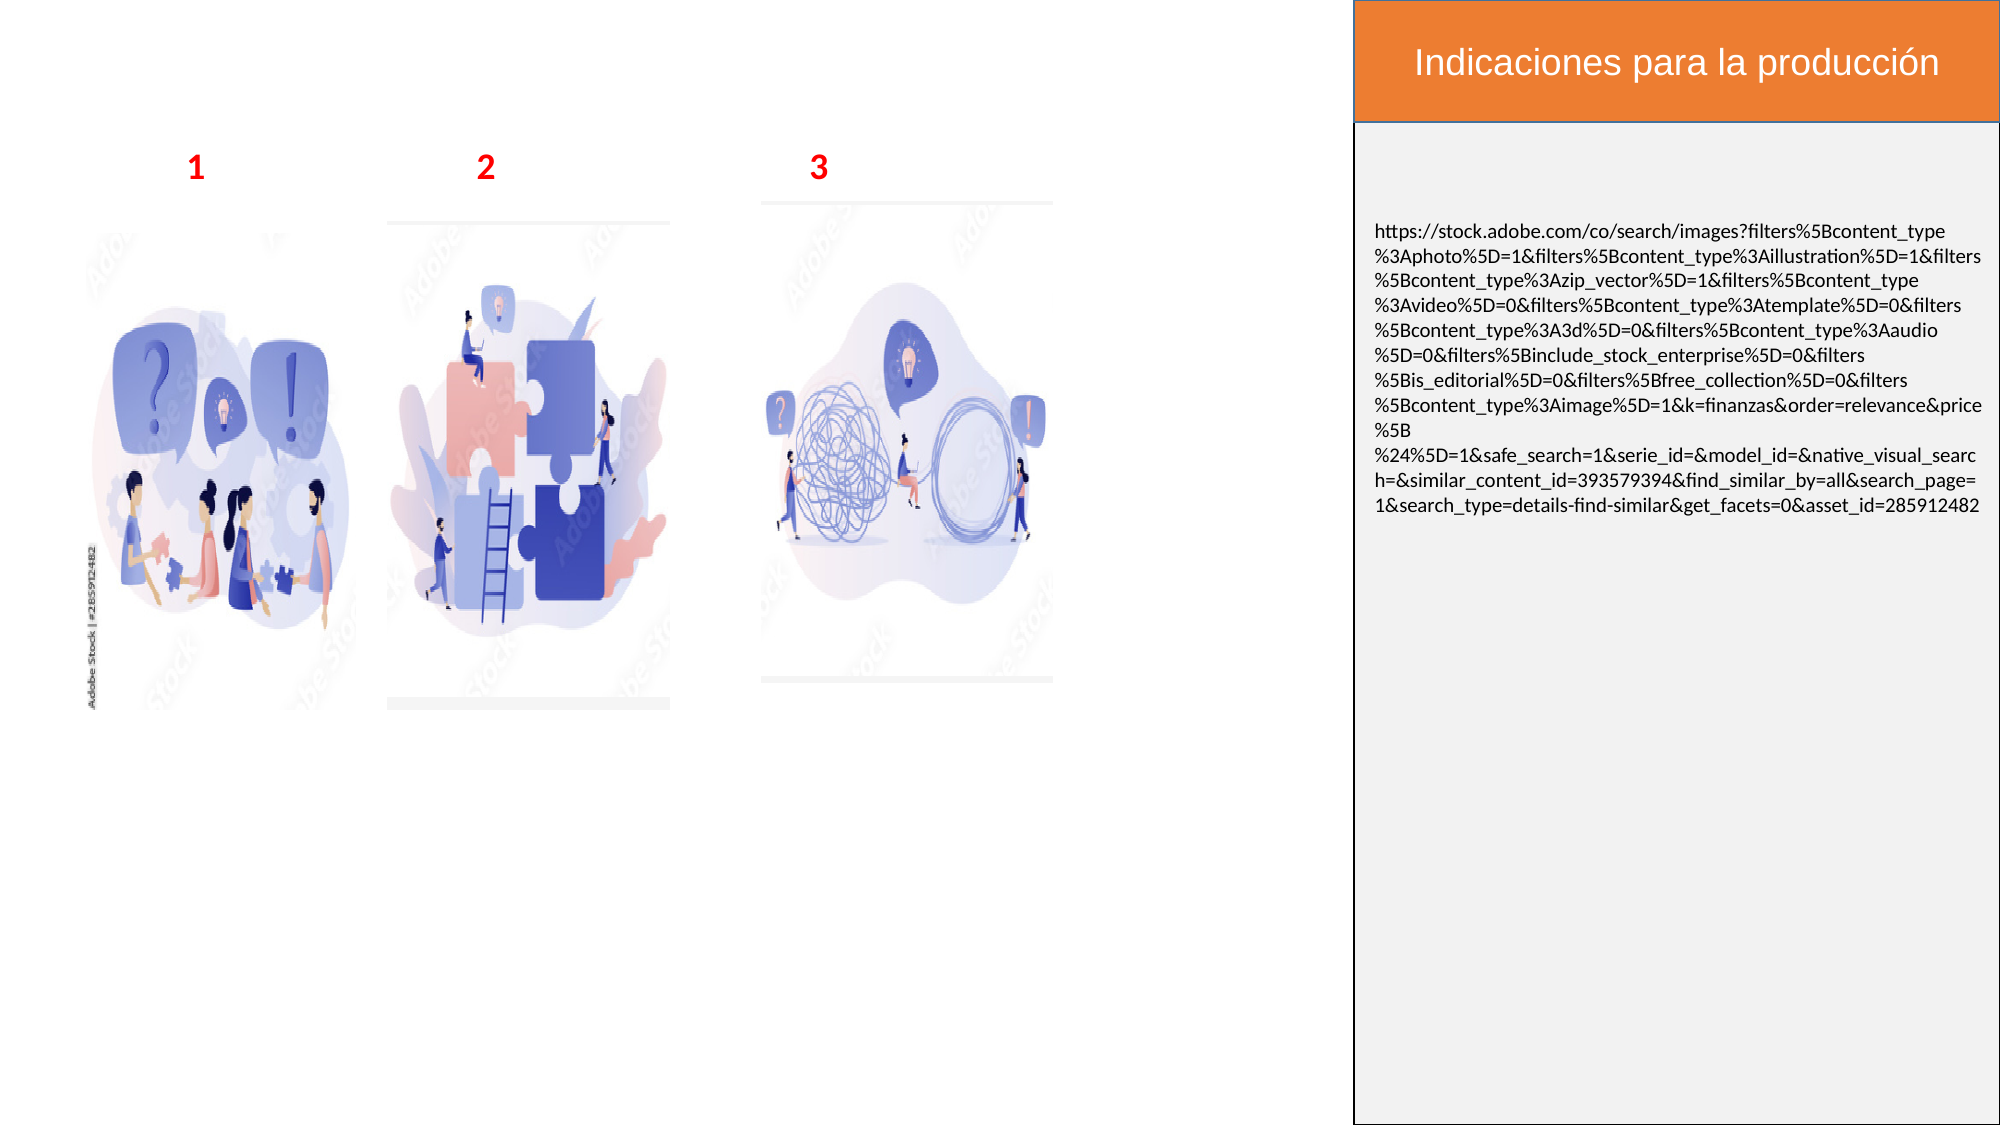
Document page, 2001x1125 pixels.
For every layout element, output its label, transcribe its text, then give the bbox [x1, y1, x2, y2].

text_box https://stock.adobe.com/co/search/images?filters%5Bcontent_type%3Aphoto%5D=1&filters%5Bcontent_type%3Aillustration%5D=1&filters%5Bcontent_type%3Azip_vector%5D=1&filters%5Bcontent_type%3Avideo%5D=0&filters%5Bcontent_type%3Atemplate%5D=0&filters%5Bcontent_type%3A3d%5D=0&filters%5Bcontent_type%3Aaudio%5D=0&filters%5Binclude_stock_enterprise%5D=0&filters%5Bis_editorial%5D=0&filters%5Bfree_collection%5D=0&filters%5Bcontent_type%3Aimage%5D=1&k=finanzas&order=relevance&price%5B%24%5D=1&safe_search=1&serie_id=&model_id=&native_visual_search=&similar_content_id=393579394&find_similar_by=all&search_page=1&search_type=details-find-similar&get_facets=0&asset_id=285912482 [1359, 209, 2000, 525]
text_box Indicaciones para la producción [1353, 0, 2000, 122]
text_box 1 2 3 [171, 134, 1253, 195]
text_box [1353, 122, 2000, 1125]
picture [760, 201, 1053, 683]
picture [387, 221, 670, 710]
picture [86, 233, 356, 710]
